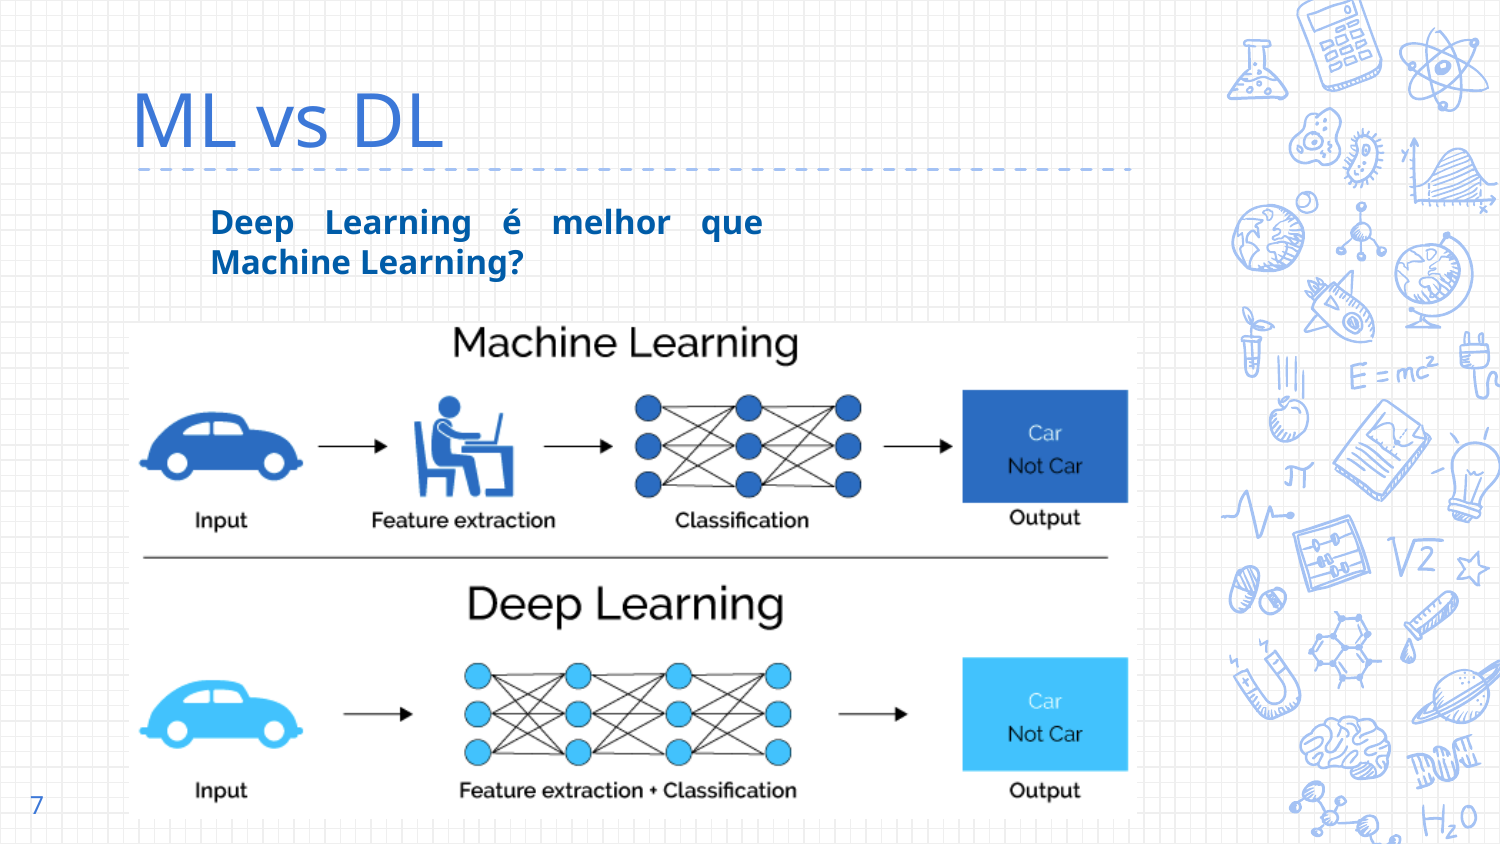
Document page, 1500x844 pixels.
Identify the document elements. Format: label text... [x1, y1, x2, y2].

picture [129, 323, 1137, 819]
title ML vs DL [115, 36, 1218, 178]
slide_number ‹#› [14, 774, 105, 840]
text_box Deep Learning é melhor que Machine Learning? [189, 182, 784, 299]
